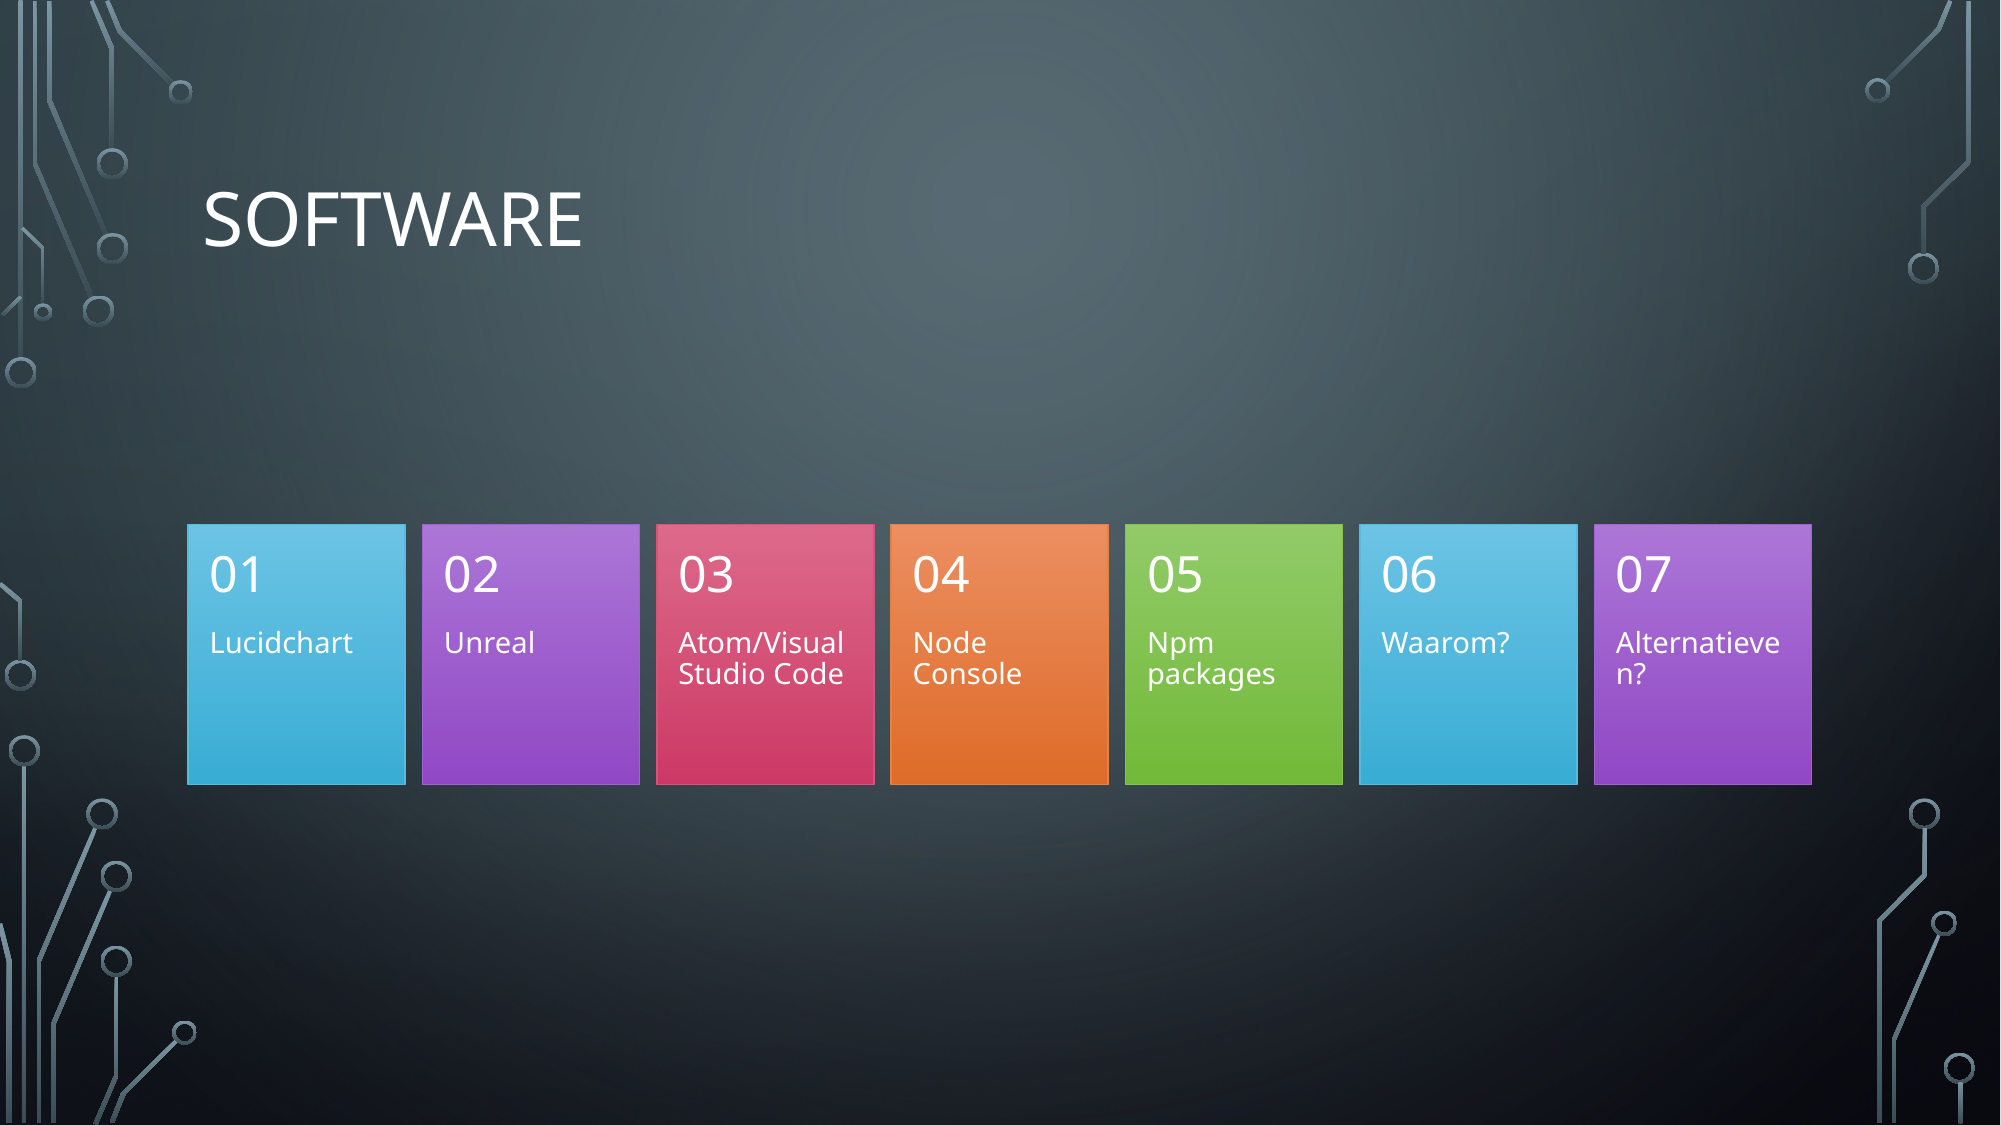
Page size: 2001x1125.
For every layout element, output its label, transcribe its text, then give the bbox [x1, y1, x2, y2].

title Software [187, 101, 1813, 344]
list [186, 396, 1813, 913]
